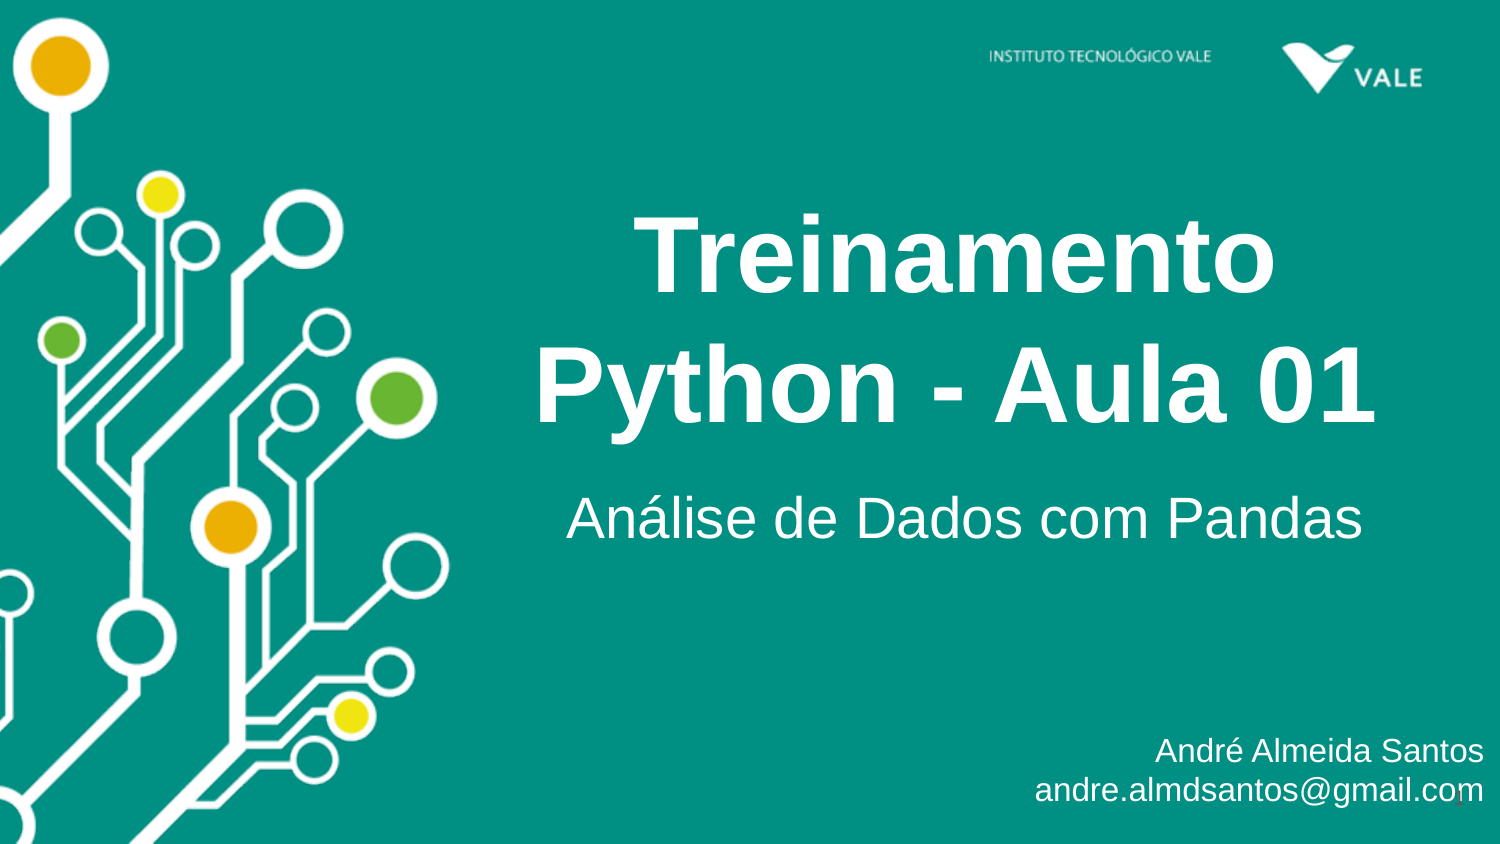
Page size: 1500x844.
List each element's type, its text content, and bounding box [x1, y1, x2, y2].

subtitle Análise de Dados com Pandas [482, 464, 1449, 595]
subtitle André Almeida Santos andre.almdsantos@gmail.com [533, 713, 1500, 844]
picture [0, 0, 463, 844]
picture [964, 14, 1449, 122]
slide_number ‹#› [1389, 764, 1480, 830]
title Treinamento Python - Aula 01 [462, 122, 1449, 459]
